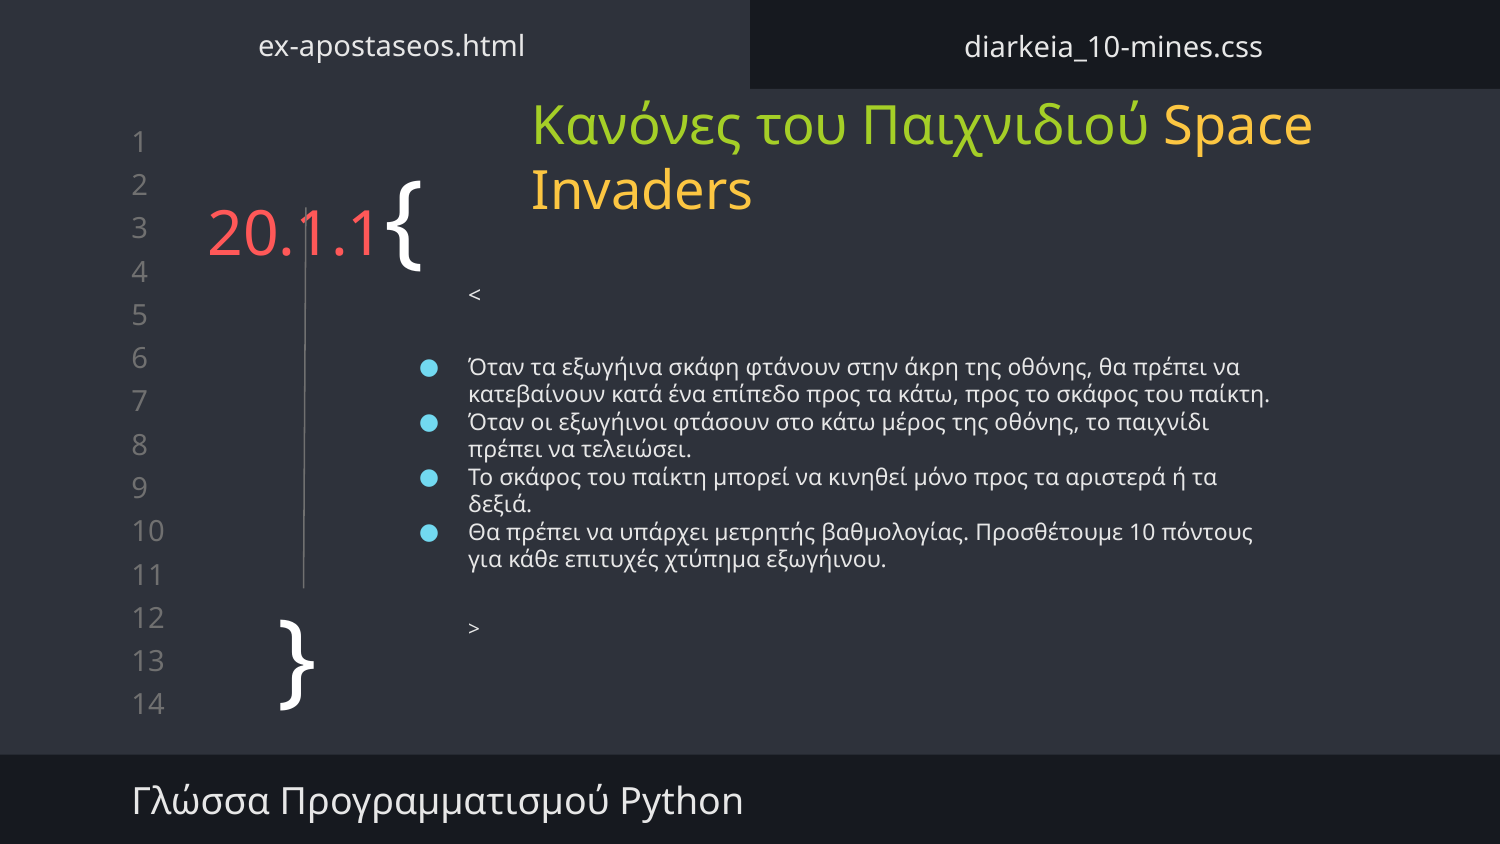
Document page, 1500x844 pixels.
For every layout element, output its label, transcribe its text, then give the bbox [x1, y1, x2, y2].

subtitle < Όταν τα εξωγήινα σκάφη φτάνουν στην άκρη της οθόνης, θα πρέπει να κατεβαίνουν κατά ένα επίπεδο προς τα κάτω, προς το σκάφος του παίκτη. Όταν οι εξωγήινοι φτάσουν στο κάτω μέρος της οθόνης, το παιχνίδι πρέπει να τελειώσει. Το σκάφος του παίκτη μπορεί να κινηθεί μόνο προς τα αριστερά ή τα δεξιά. Θα πρέπει να υπάρχει μετρητής βαθμολογίας. Προσθέτουμε 10 πόντους για κάθε επιτυχές χτύπημα εξωγήινου. > [378, 396, 1295, 526]
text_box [303, 207, 307, 589]
title 20.1.1{ [161, 123, 470, 305]
subtitle Γλώσσα Προγραμματισμού Python [116, 770, 915, 829]
subtitle diarkeia_10-mines.css [738, 16, 1489, 75]
subtitle ex-apostaseos.html [16, 15, 767, 74]
text_box } [262, 588, 346, 717]
title Κανόνες του Παιχνιδιού Space Invaders [516, 111, 1407, 199]
